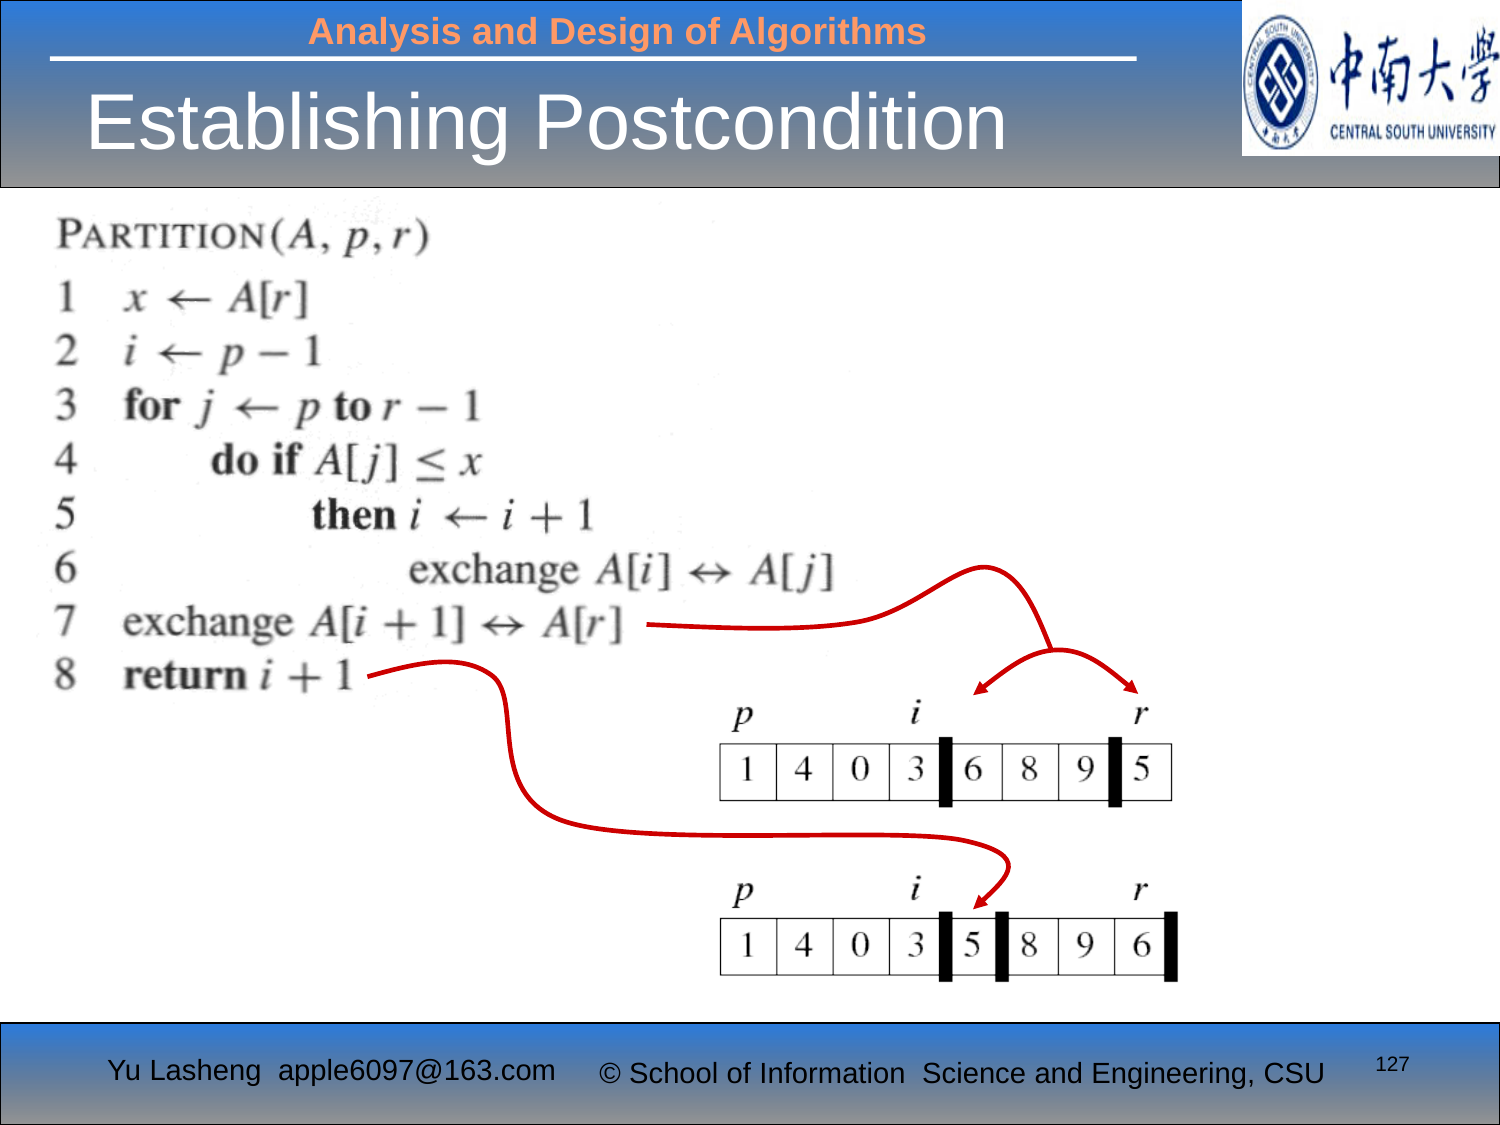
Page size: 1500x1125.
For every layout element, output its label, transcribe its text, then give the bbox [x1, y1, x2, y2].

picture [1242, 0, 1500, 156]
picture [30, 195, 866, 711]
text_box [646, 562, 1204, 649]
title Establishing Postcondition [70, 58, 1243, 178]
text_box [367, 651, 1208, 1006]
slide_number 127 [1293, 1042, 1426, 1118]
